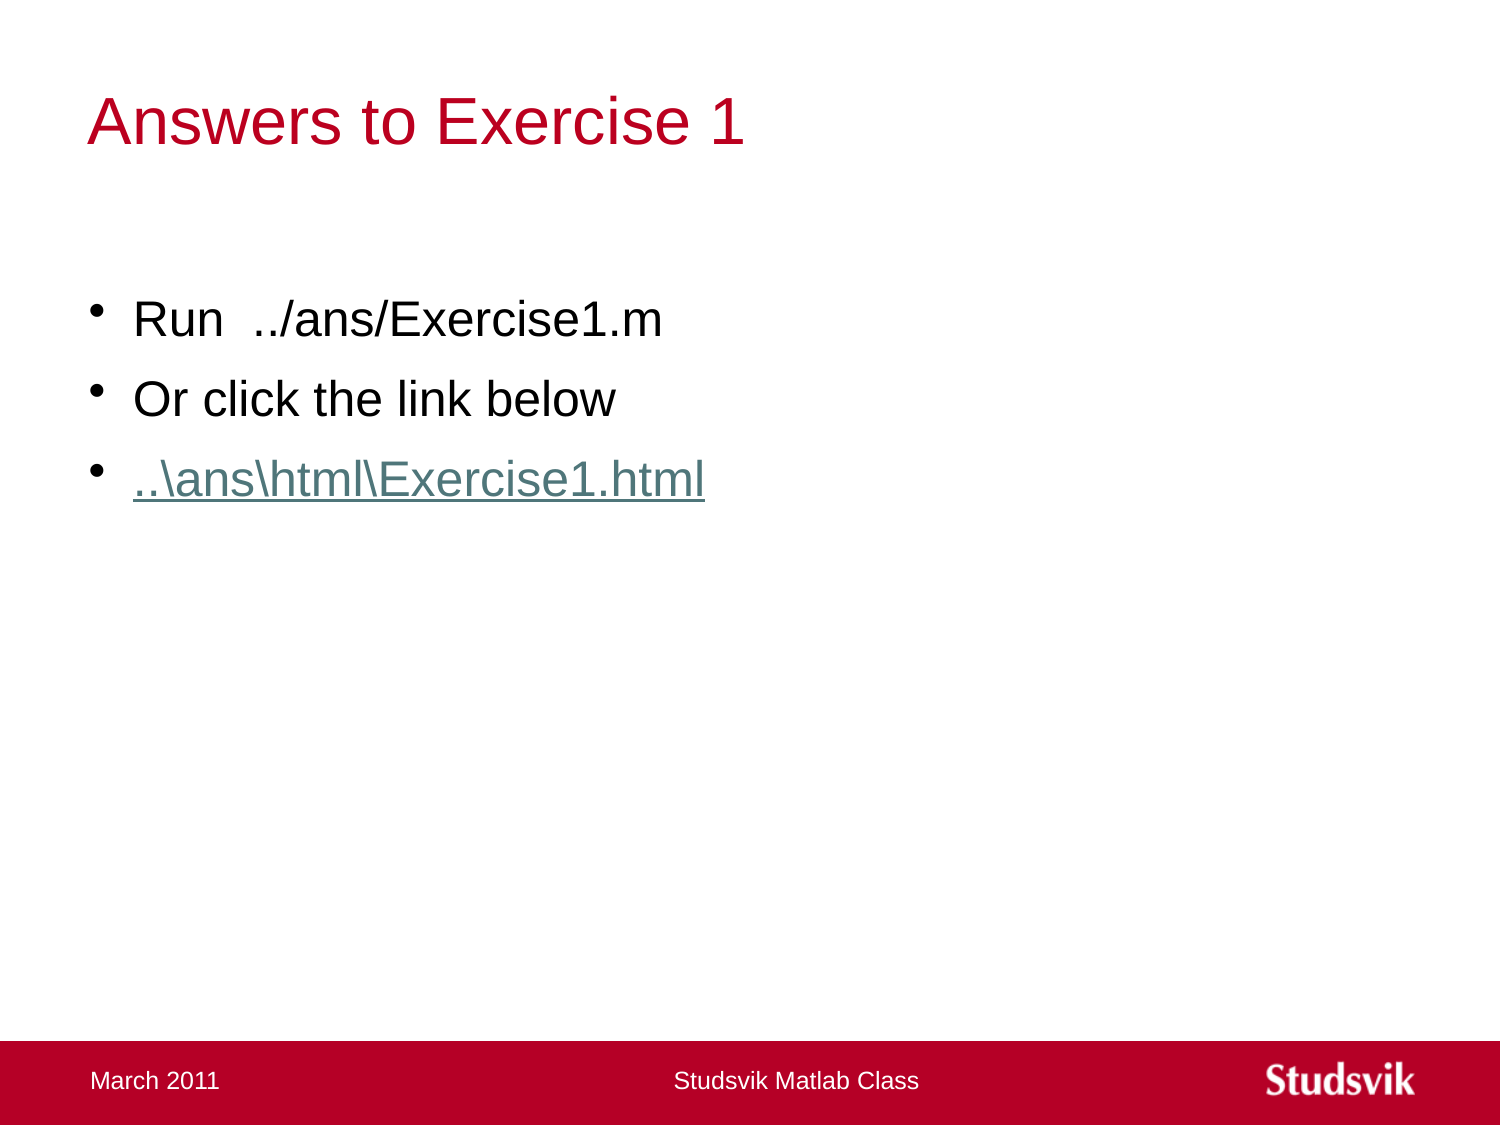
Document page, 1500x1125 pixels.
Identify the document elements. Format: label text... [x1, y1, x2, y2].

list Run ../ans/Exercise1.m Or click the link below ..\ans\html\Exercise1.html [88, 286, 1412, 1003]
footer Studsvik Matlab Class [559, 1049, 1035, 1110]
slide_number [75, 1049, 465, 1110]
picture [0, 1041, 1500, 1125]
title Answers to Exercise 1 [87, 78, 1412, 267]
